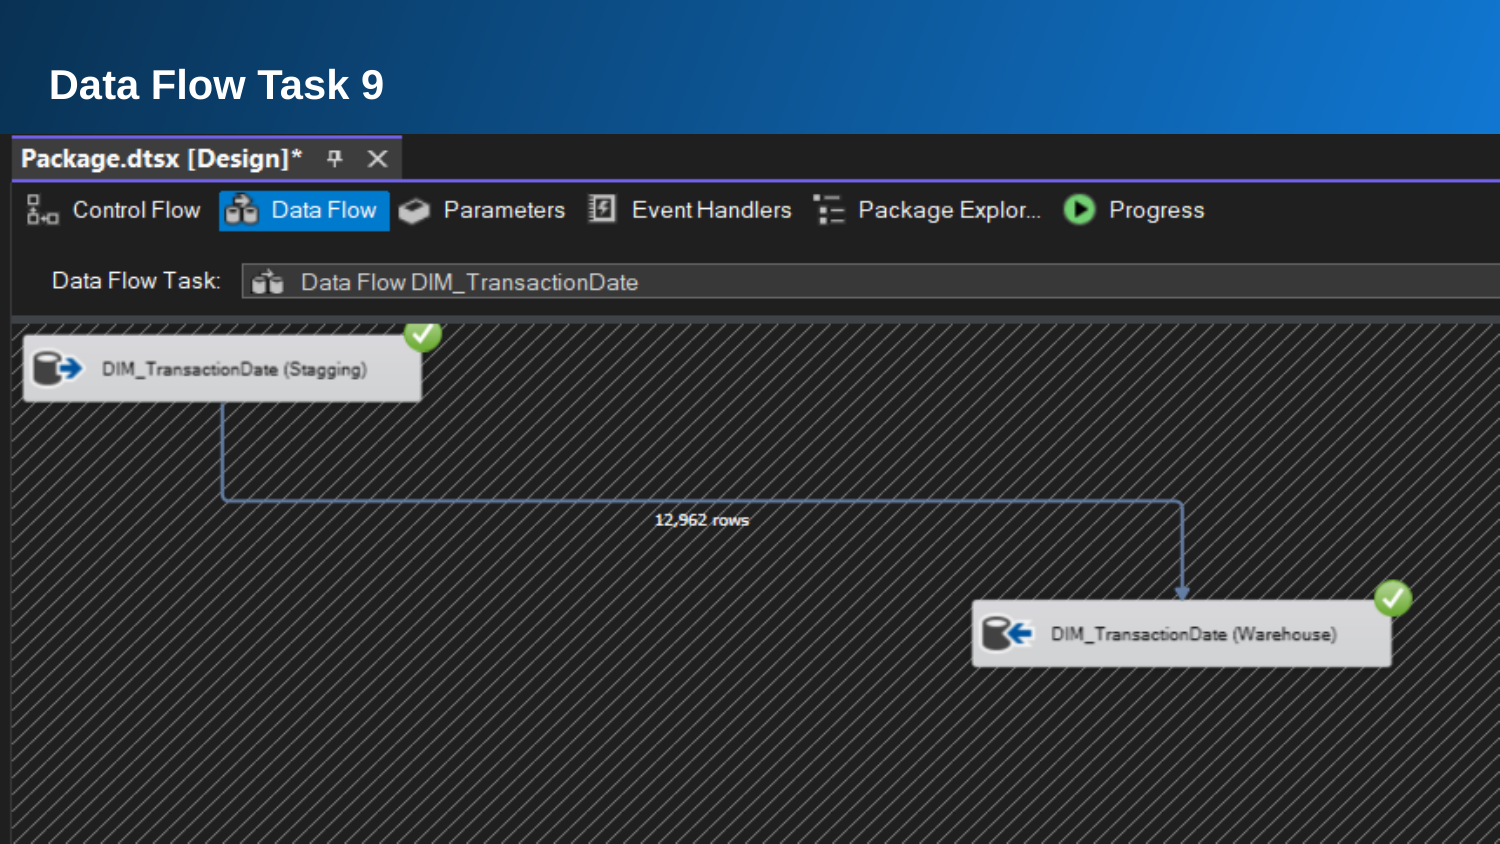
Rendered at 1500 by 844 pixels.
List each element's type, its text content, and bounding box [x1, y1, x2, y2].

text_box [0, 0, 1500, 134]
picture [0, 134, 1500, 844]
text_box Data Flow Task 9 [33, 43, 1439, 124]
